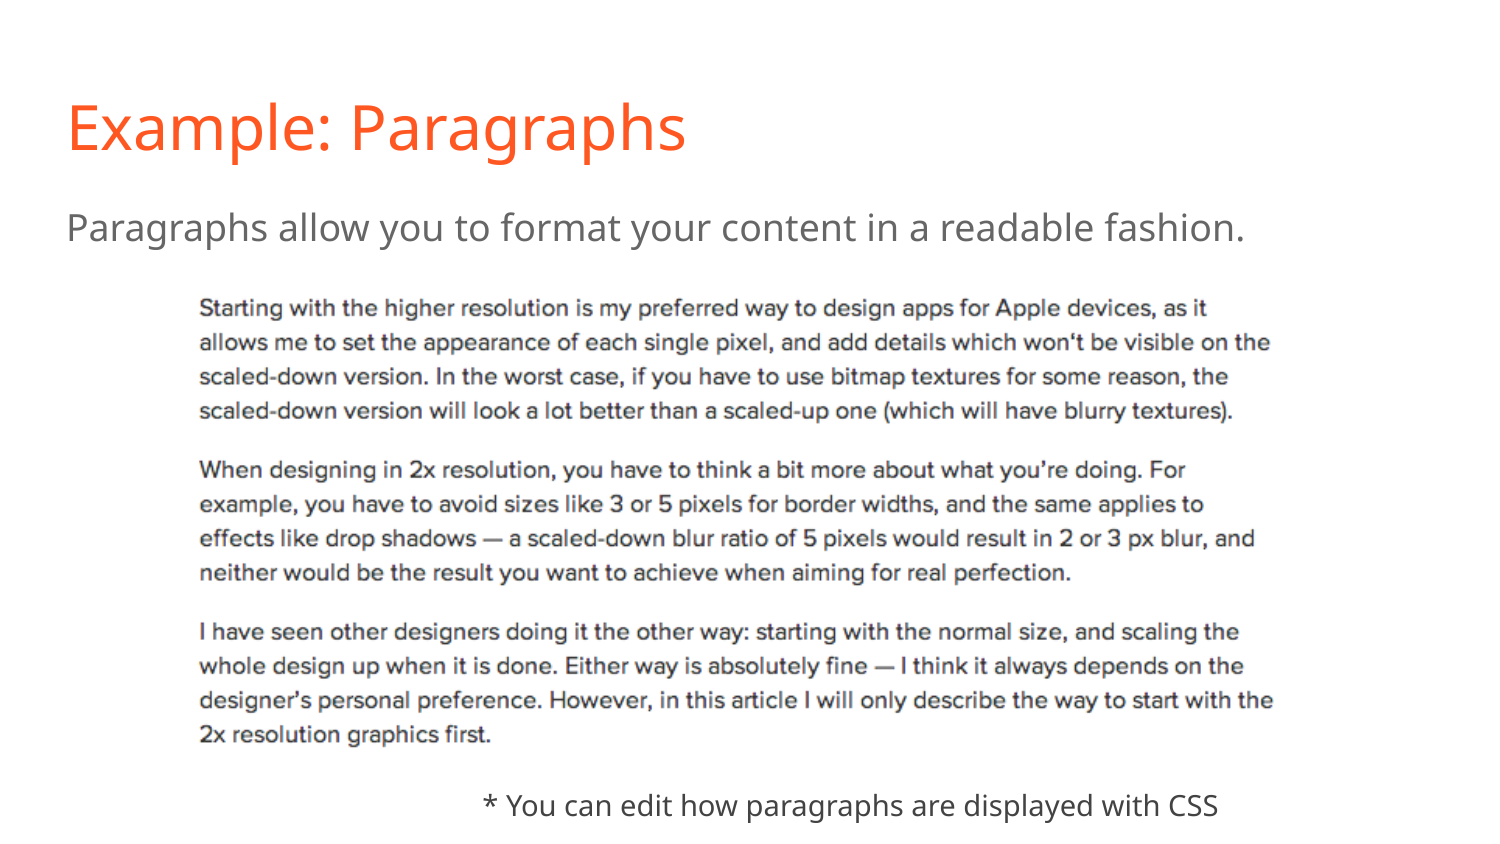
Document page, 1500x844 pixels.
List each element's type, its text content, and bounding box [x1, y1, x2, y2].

picture [184, 282, 1316, 794]
title Example: Paragraphs [51, 72, 1449, 167]
list Paragraphs allow you to format your content in a readable fashion. [51, 189, 1449, 283]
text_box * You can edit how paragraphs are displayed with CSS [467, 772, 1375, 819]
